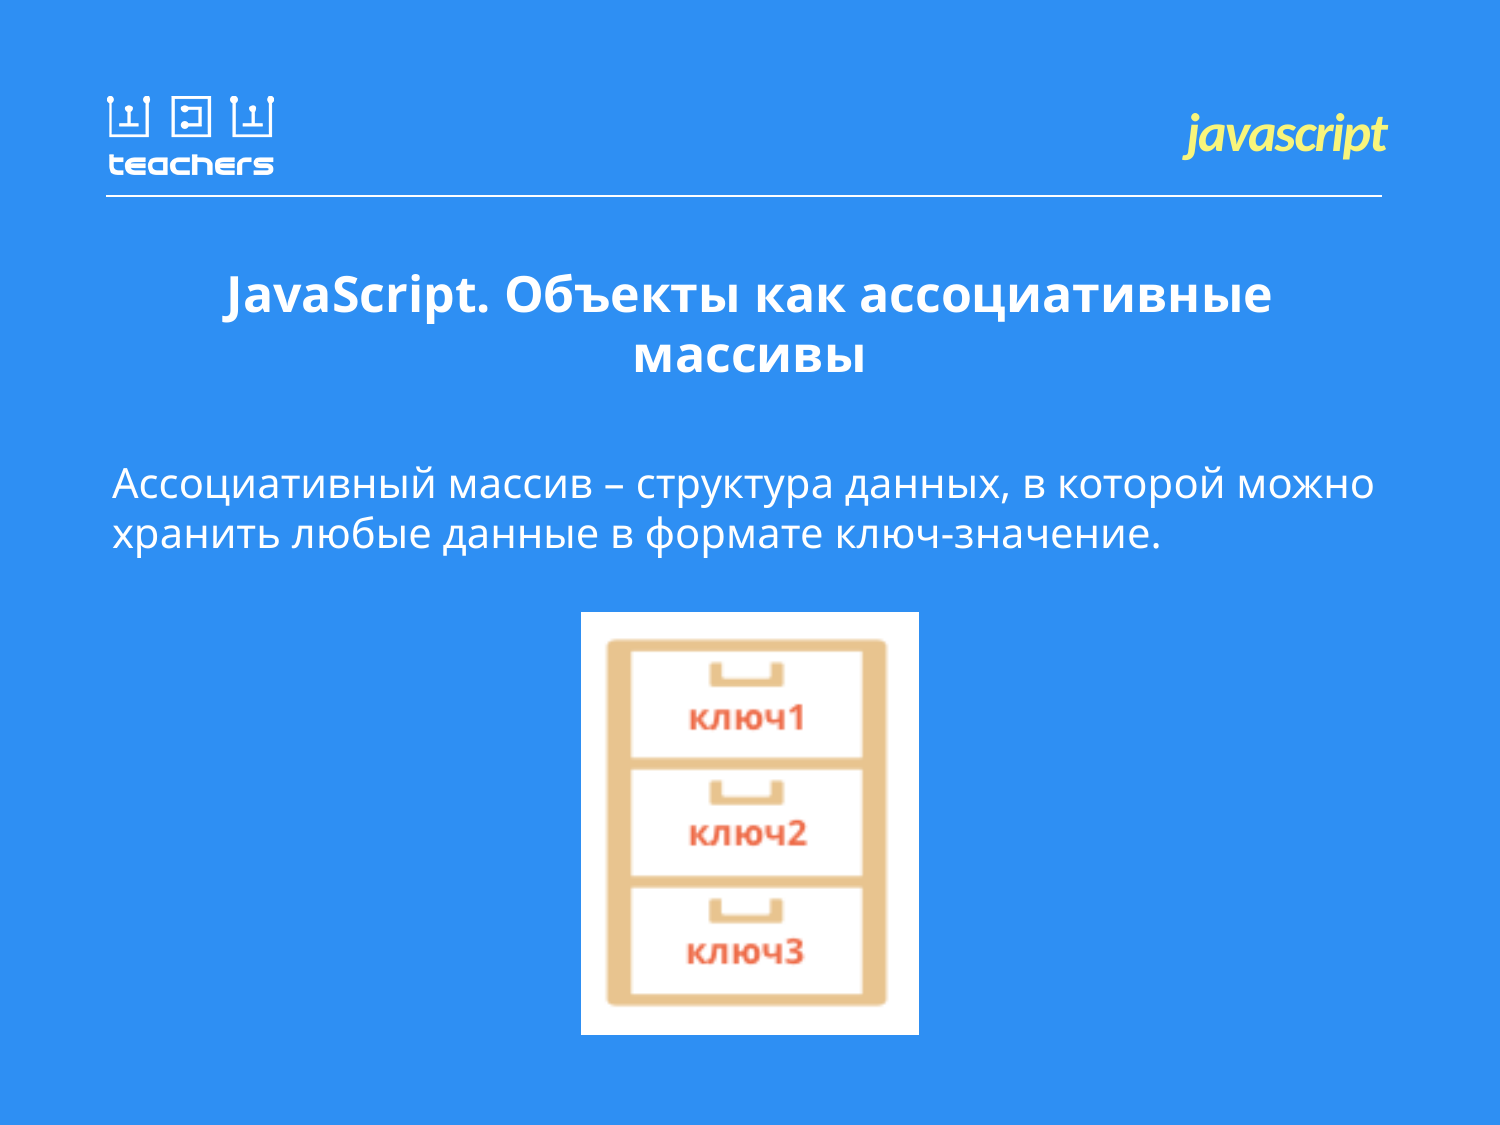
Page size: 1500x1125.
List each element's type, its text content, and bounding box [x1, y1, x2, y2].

list javascript [100, 81, 1388, 188]
text_box JavaScript. Объекты как ассоциативные массивы Ассоциативный массив – структура данных, в которой можно хранить любые данные в формате ключ-значение. [100, 250, 1400, 569]
picture [100, 86, 279, 182]
picture [581, 612, 919, 1036]
